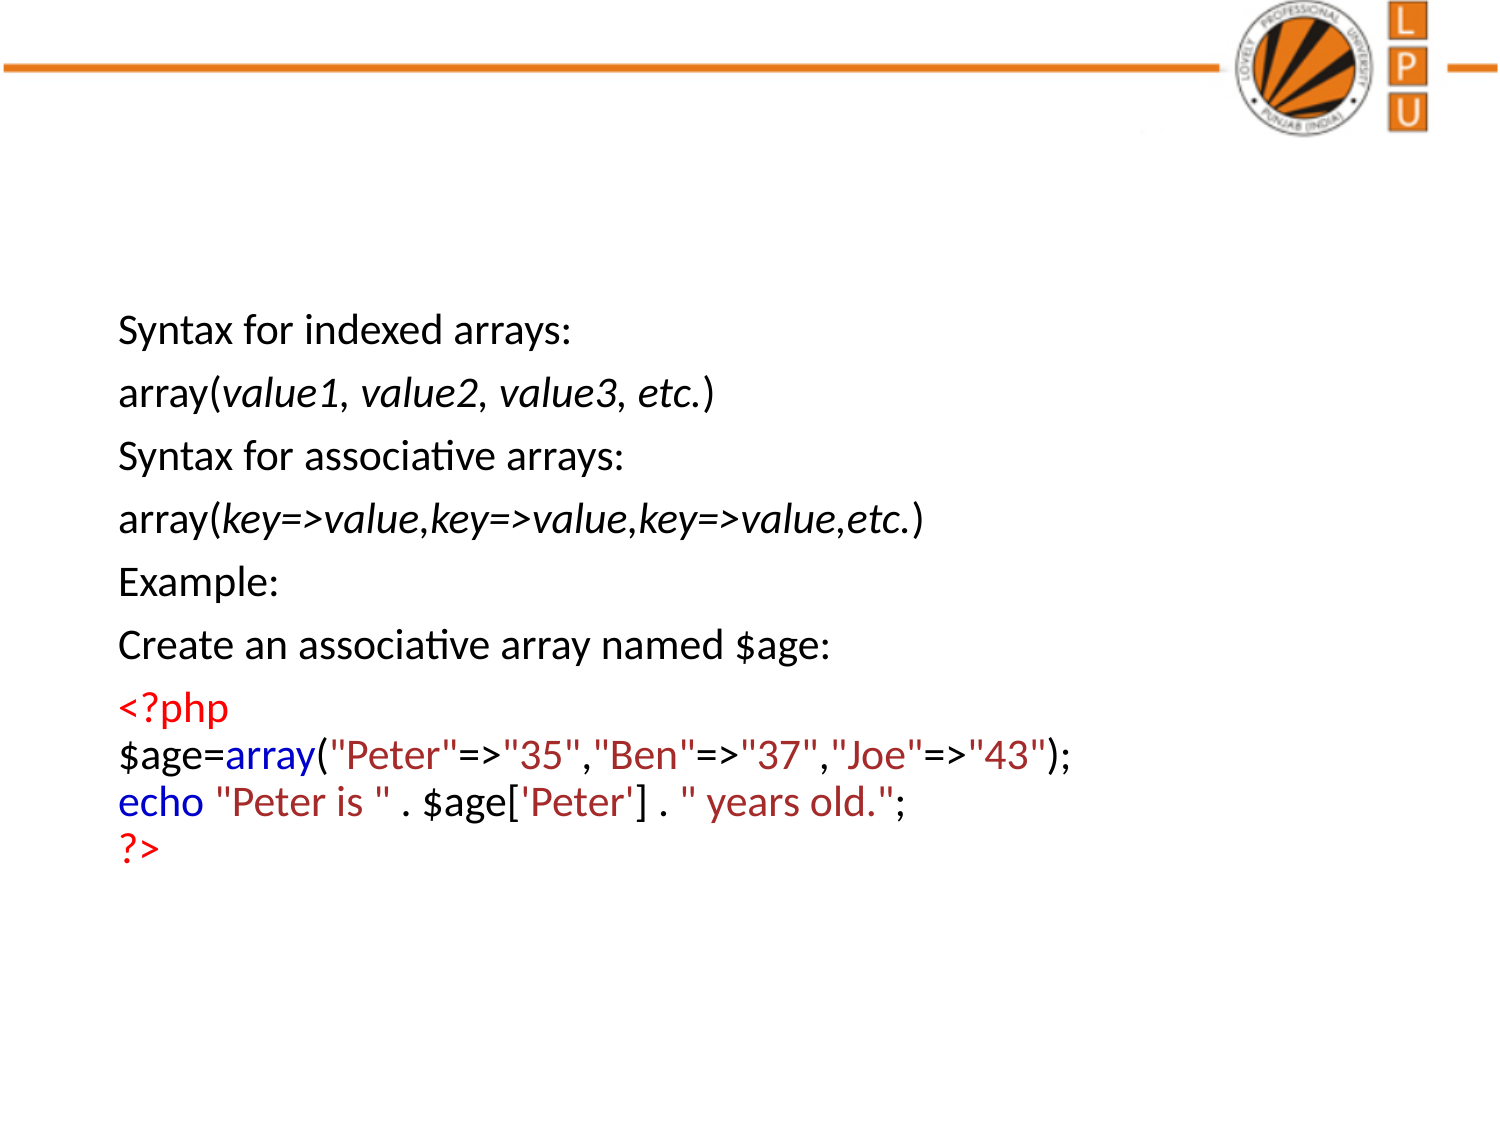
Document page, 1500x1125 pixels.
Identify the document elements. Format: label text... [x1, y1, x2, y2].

picture [3, 0, 1500, 155]
list Syntax for indexed arrays: array(value1, value2, value3, etc.) Syntax for associative arrays: array(key=>value,key=>value,key=>value,etc.) Example: Create an associative array named $age: <?php $age=array("Peter"=>"35","Ben"=>"37","Joe"=>"43"); echo "Peter is " . $age['Peter'] . " years old."; ?> [103, 299, 1397, 1014]
